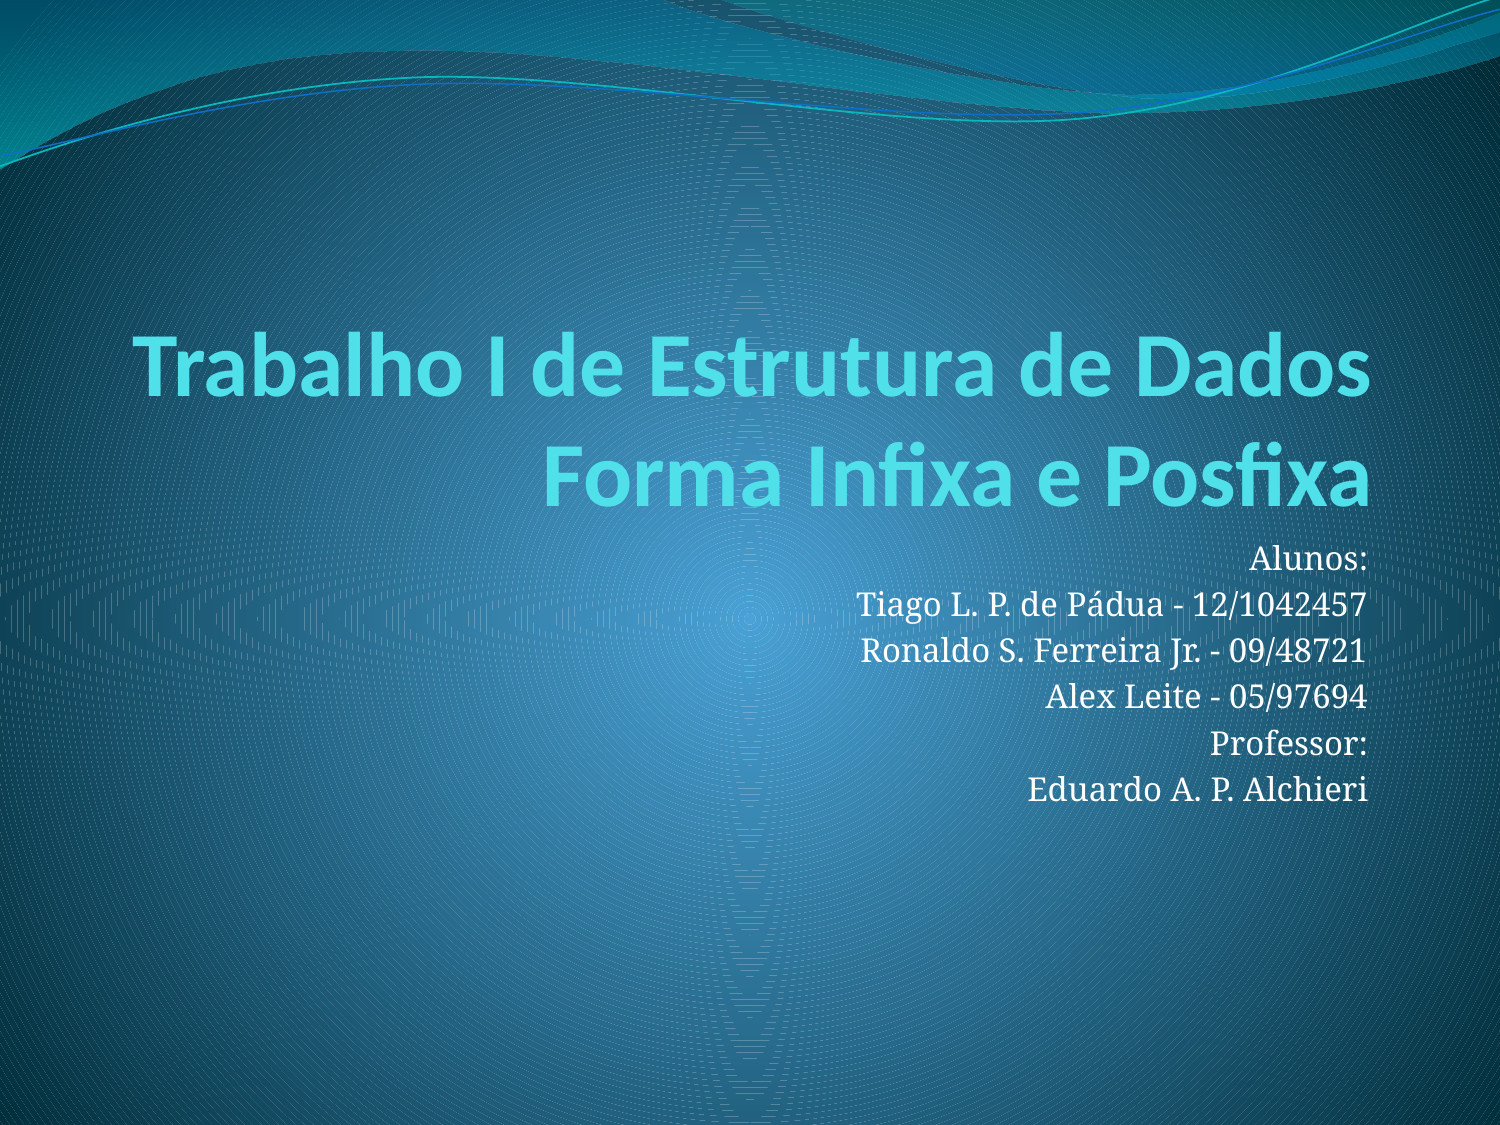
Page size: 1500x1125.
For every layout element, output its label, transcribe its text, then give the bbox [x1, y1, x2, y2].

title Trabalho I de Estrutura de Dados Forma Infixa e Posfixa [87, 224, 1376, 525]
subtitle Alunos: Tiago L. P. de Pádua - 12/1042457 Ronaldo S. Ferreira Jr. - 09/48721 Alex Leite - 05/97694 Professor: Eduardo A. P. Alchieri [87, 529, 1376, 818]
